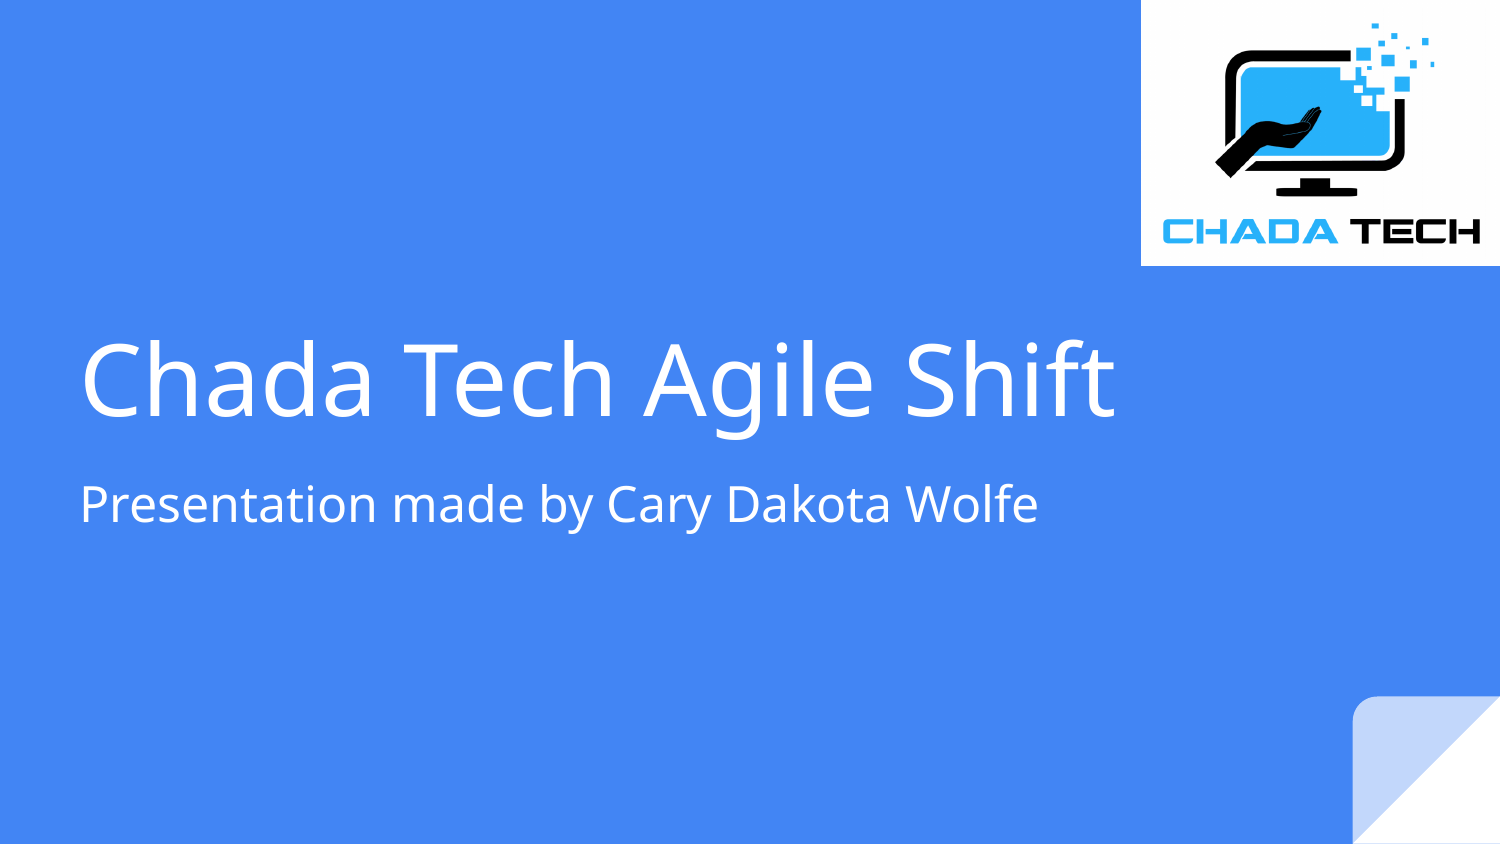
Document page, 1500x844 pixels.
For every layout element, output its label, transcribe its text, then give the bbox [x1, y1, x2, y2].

title Chada Tech Agile Shift [64, 298, 1413, 452]
subtitle Presentation made by Cary Dakota Wolfe [64, 457, 1413, 529]
picture [1140, 0, 1500, 266]
